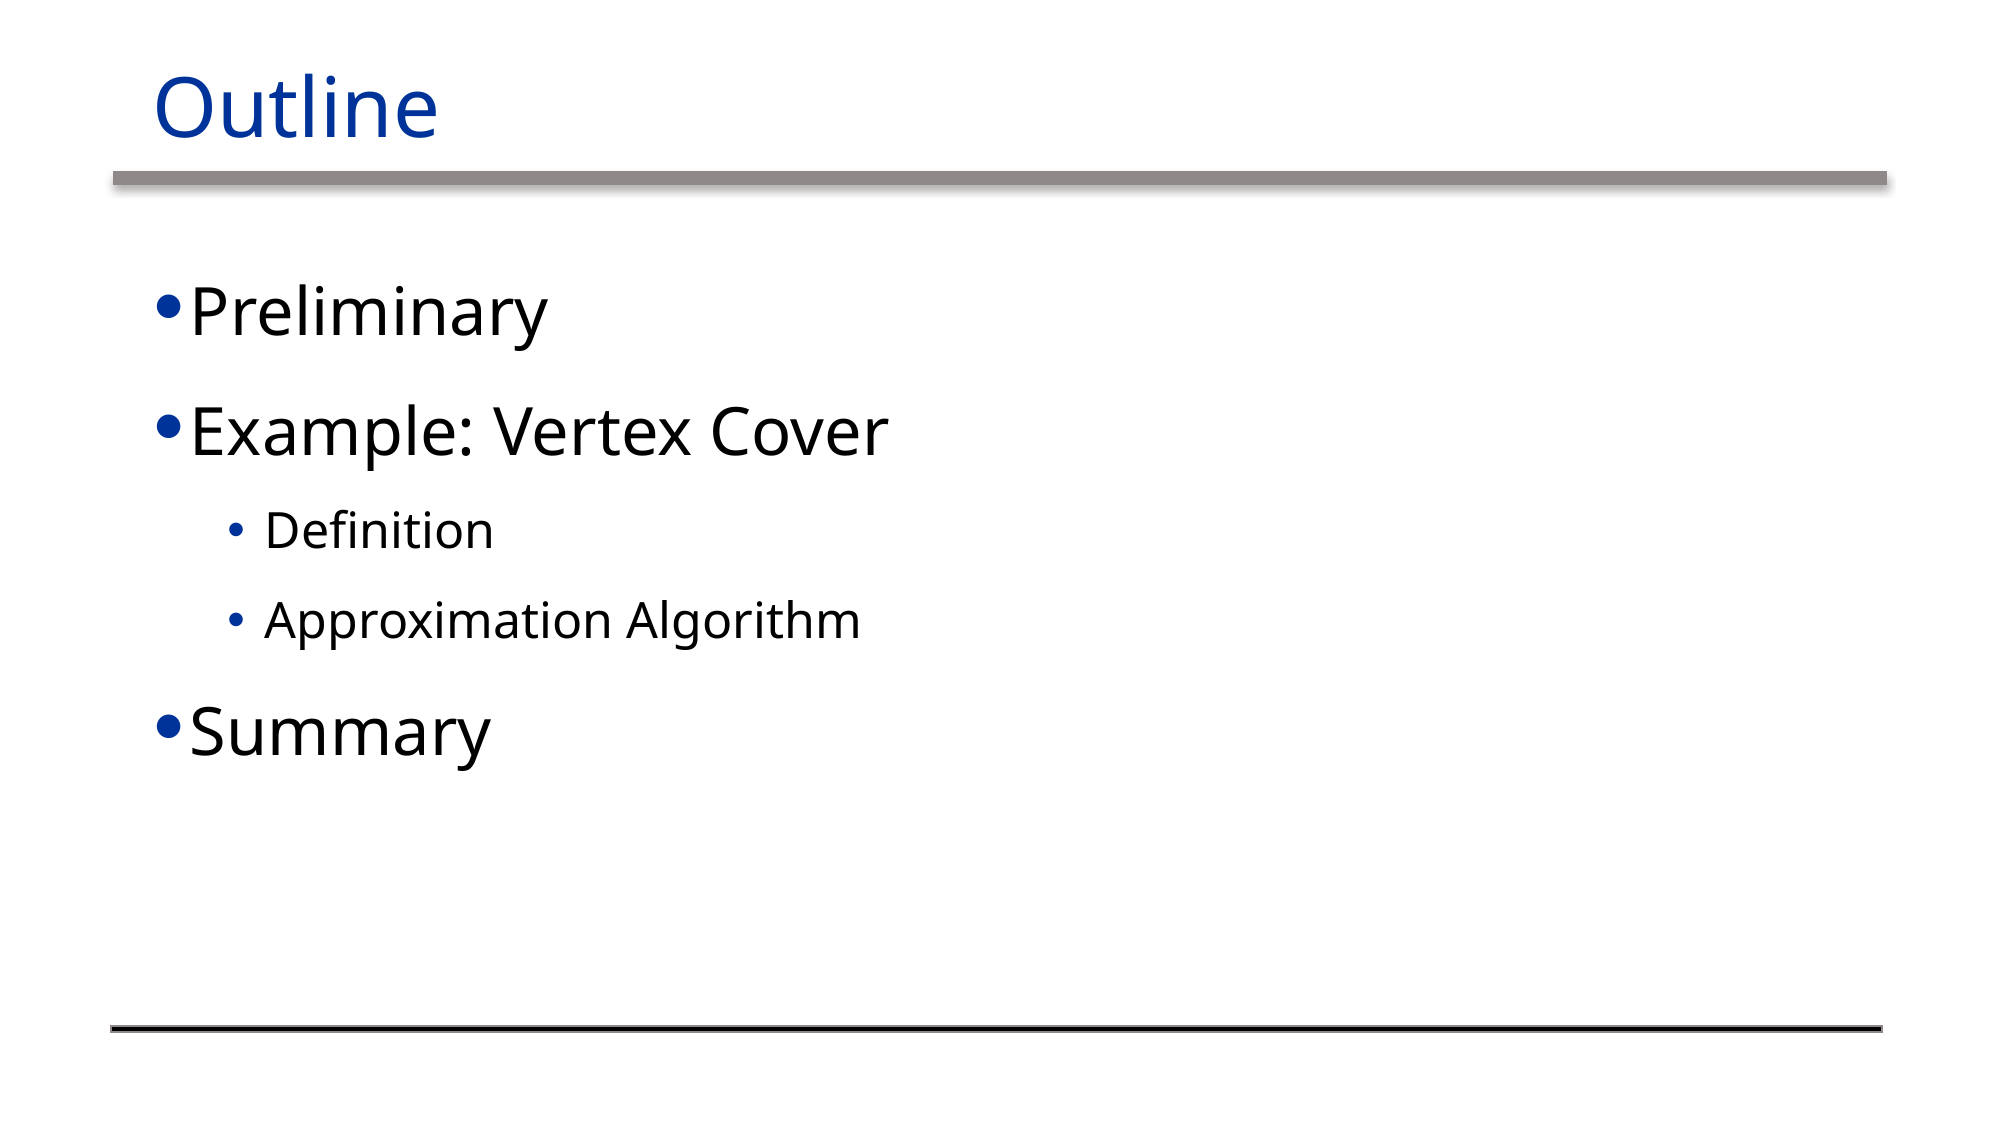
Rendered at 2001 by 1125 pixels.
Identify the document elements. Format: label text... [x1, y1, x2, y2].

list Preliminary Example: Vertex Cover Definition Approximation Algorithm Summary [137, 221, 1863, 1014]
title Outline [137, 37, 1818, 185]
